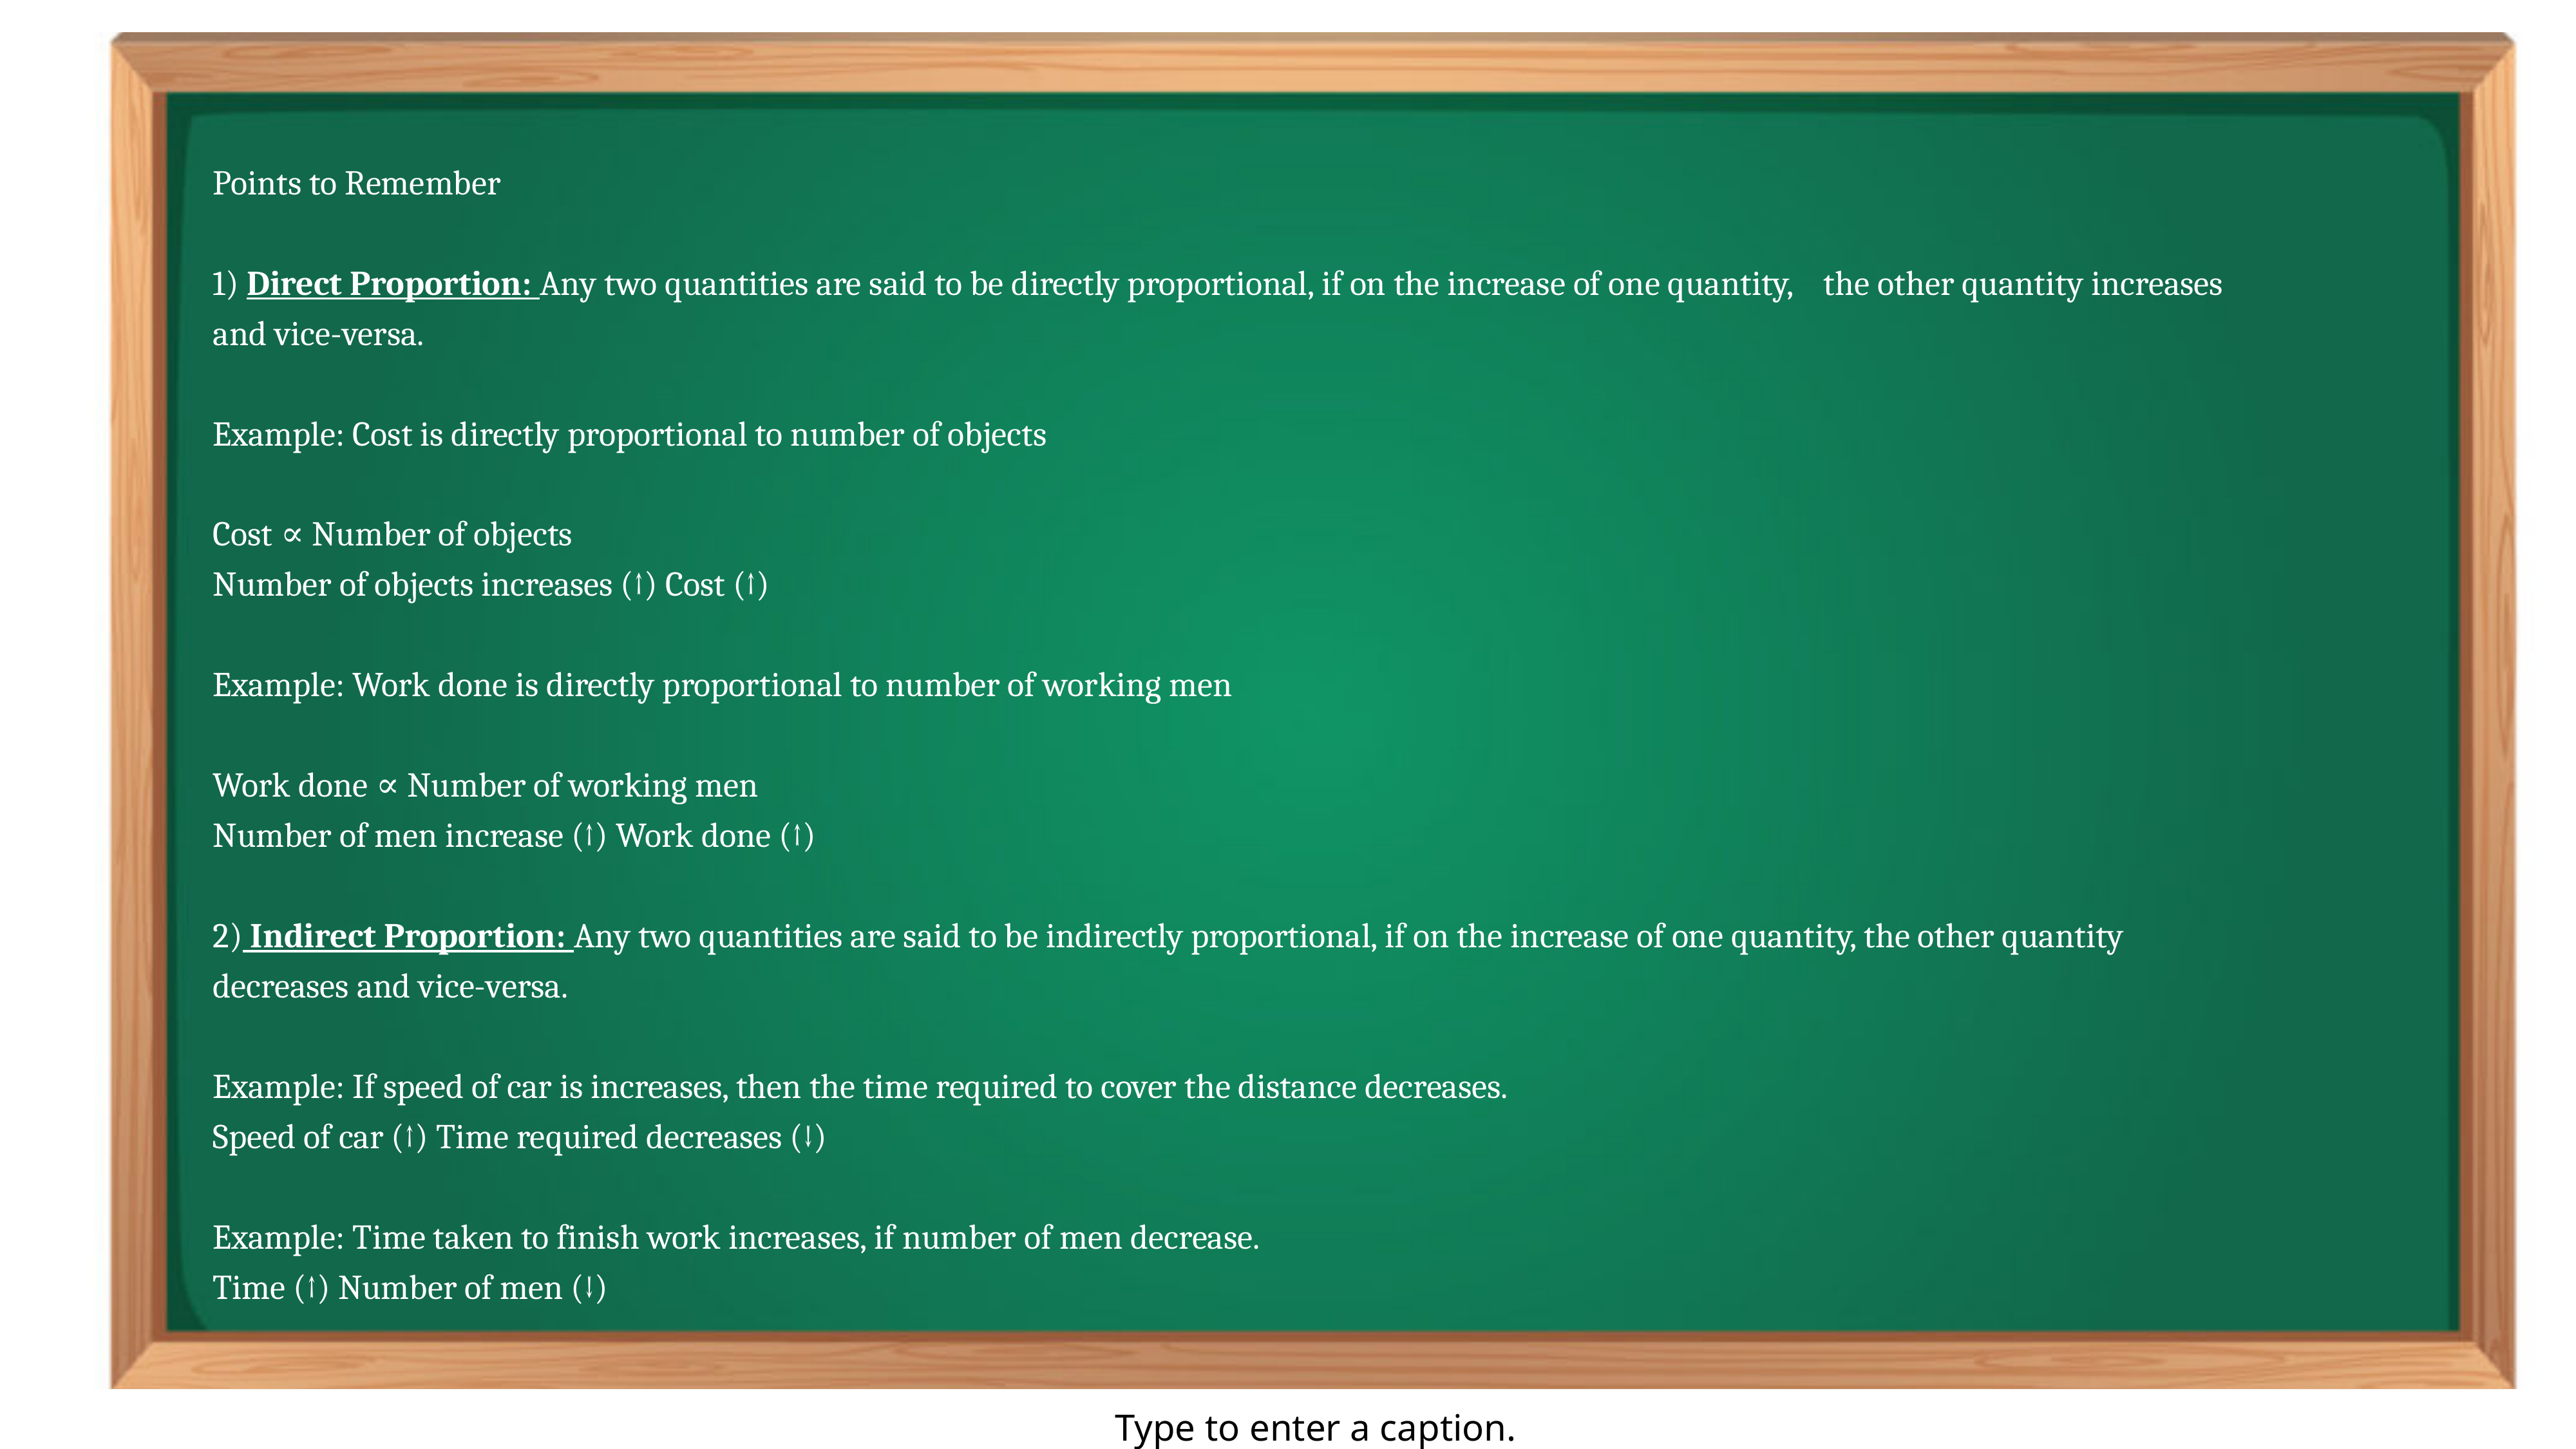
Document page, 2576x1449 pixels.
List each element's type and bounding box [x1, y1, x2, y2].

text_box [75, 32, 2556, 1449]
